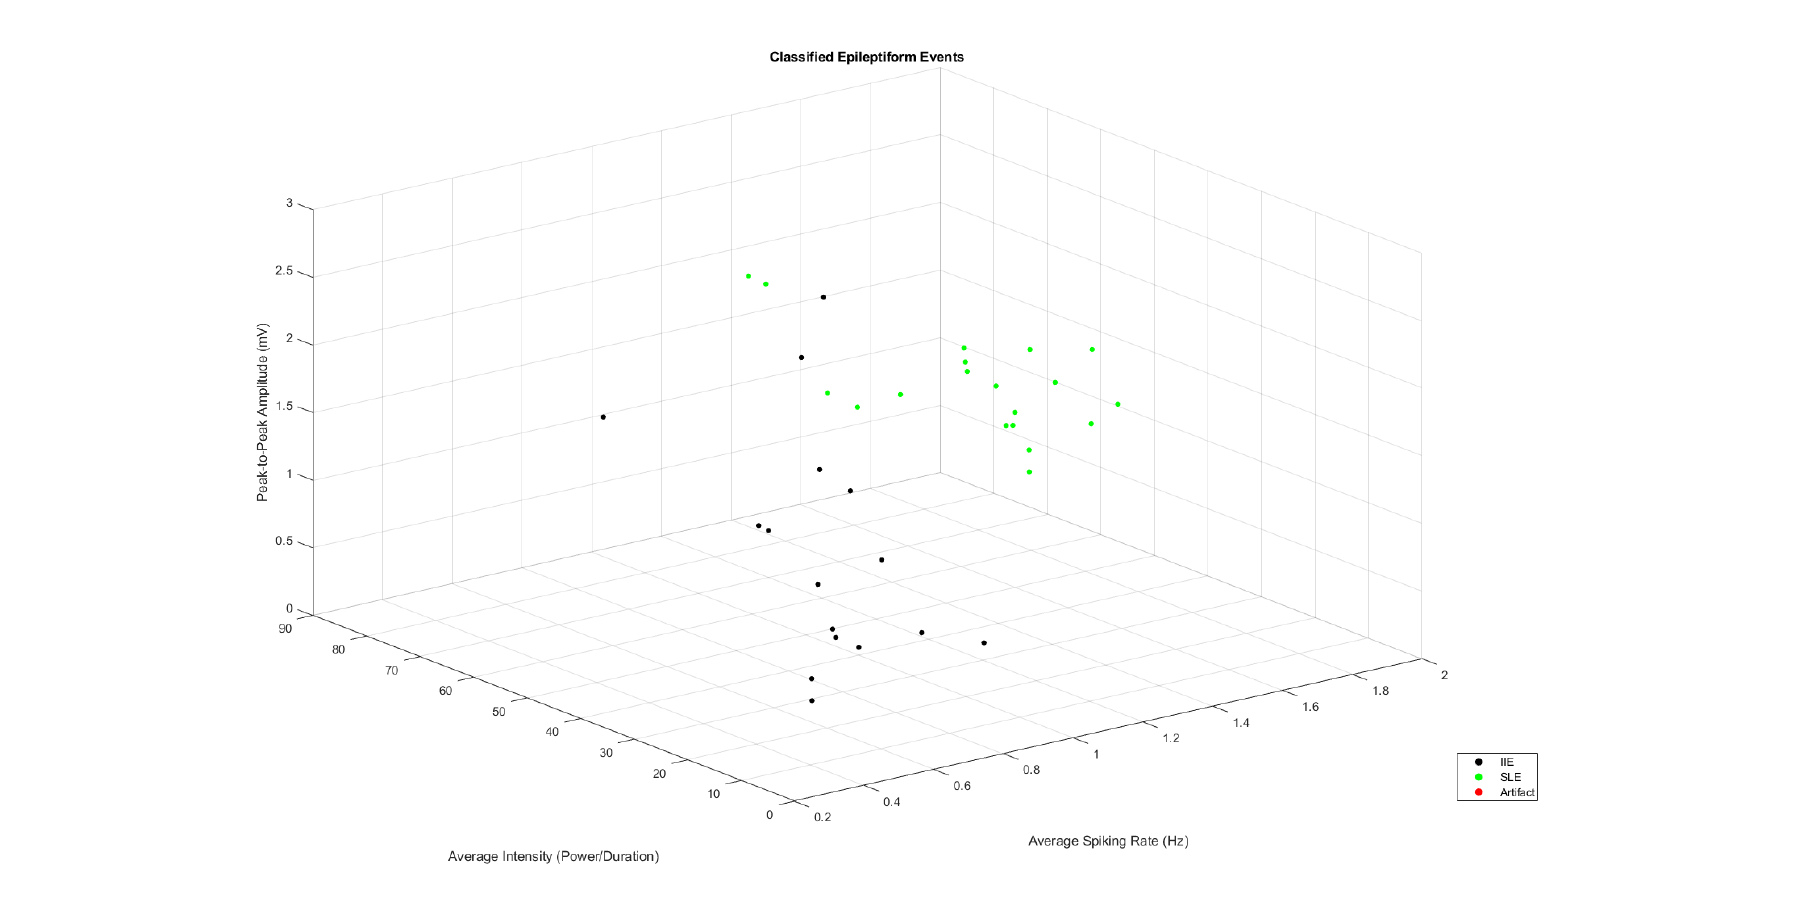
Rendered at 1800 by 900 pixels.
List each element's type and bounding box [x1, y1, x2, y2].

picture [126, 0, 1674, 900]
